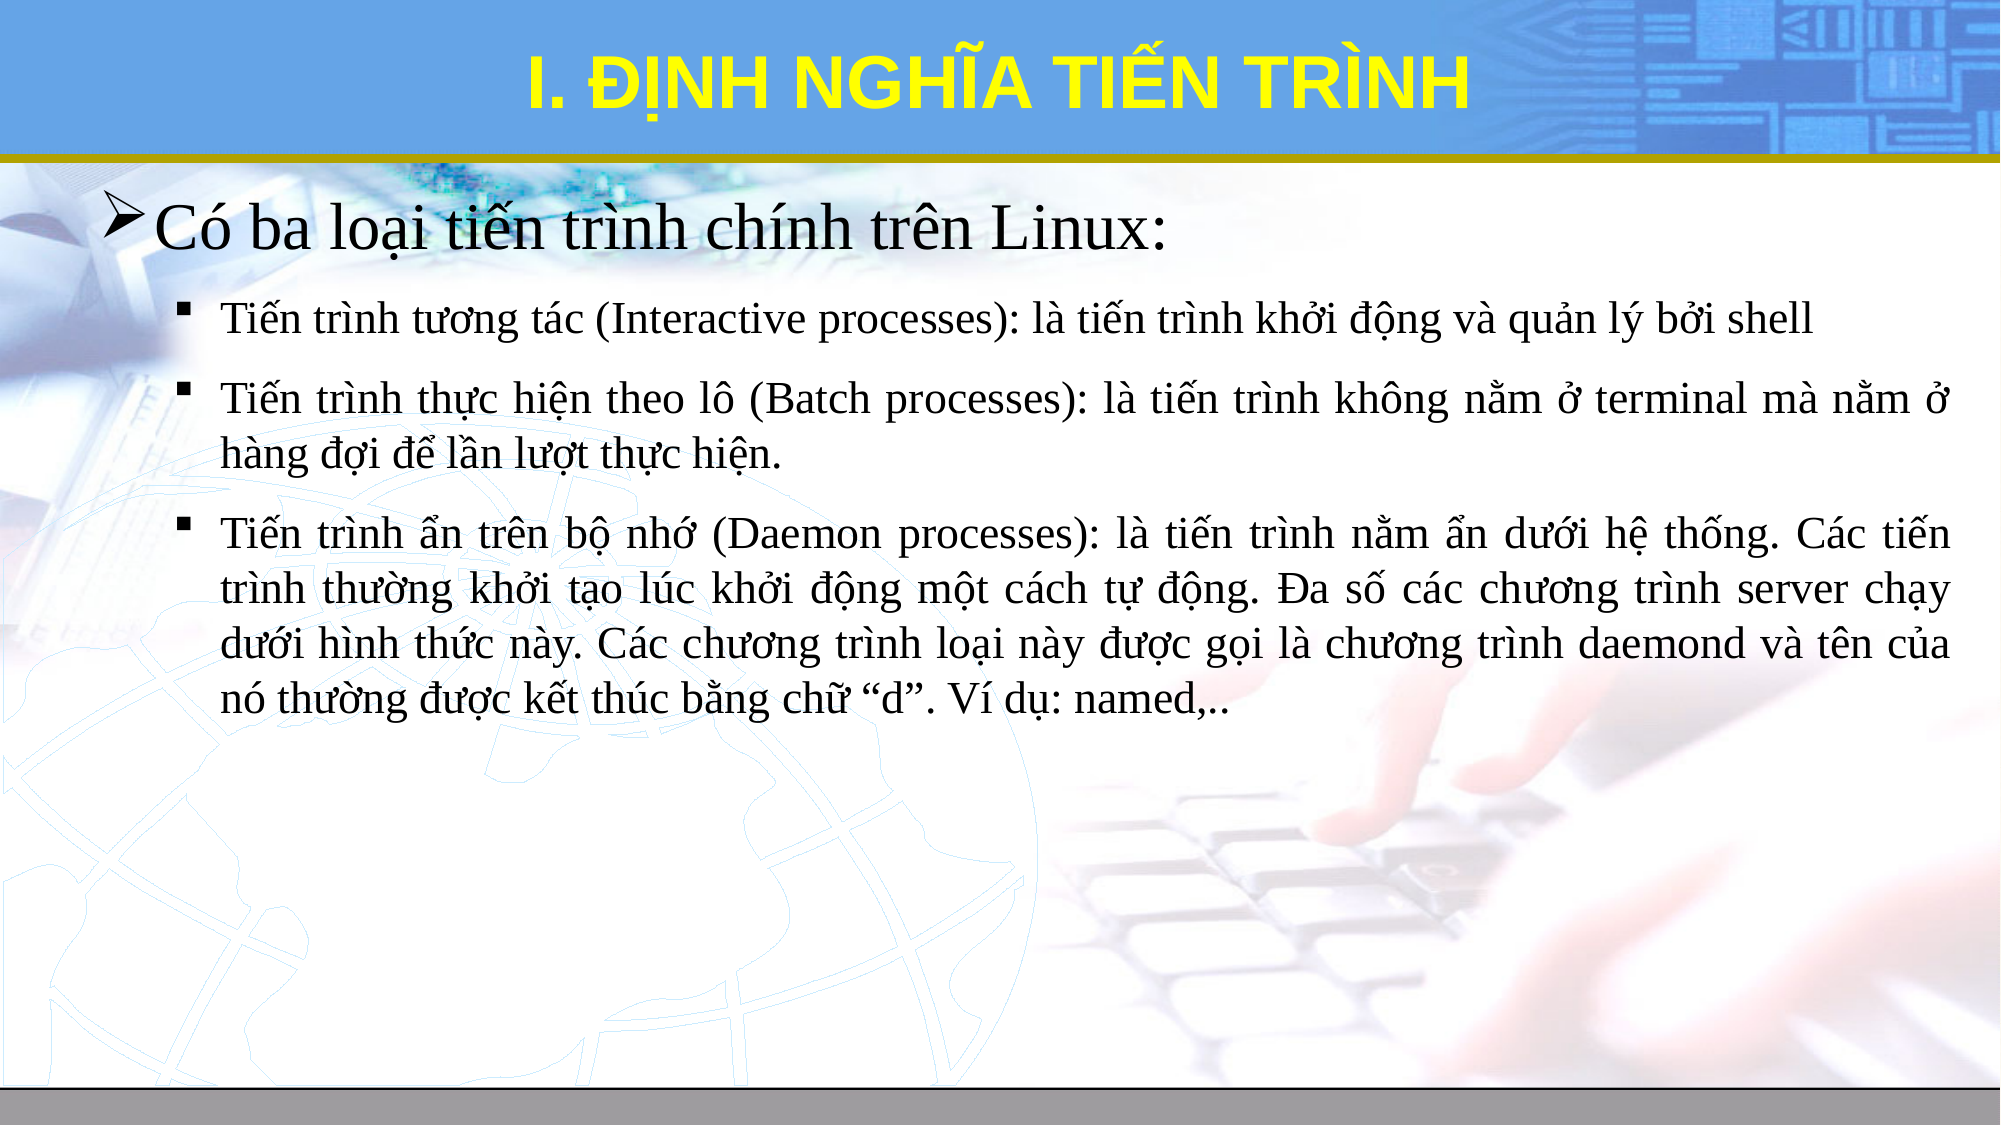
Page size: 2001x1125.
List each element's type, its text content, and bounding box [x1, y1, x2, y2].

picture [0, 0, 2001, 1125]
list Có ba loại tiến trình chính trên Linux: Tiến trình tương tác (Interactive processes): là tiến trình khởi động và quản lý bởi shell Tiến trình thực hiện theo lô (Batch processes): là tiến trình không nằm ở terminal mà nằm ở hàng đợi để lần lượt thực hiện. Tiến trình ẩn trên bộ nhớ (Daemon processes): là tiến trình nằm ẩn dưới hệ thống. Các tiến trình thường khởi tạo lúc khởi động một cách tự động. Đa số các chương trình server chạy dưới hình thức này. Các chương trình loại này được gọi là chương trình daemond và tên của nó thường được kết thúc bằng chữ “d”. Ví dụ: named,.. [83, 174, 1967, 1075]
title I. ĐỊNH NGHĨA TIẾN TRÌNH [0, 9, 2000, 148]
